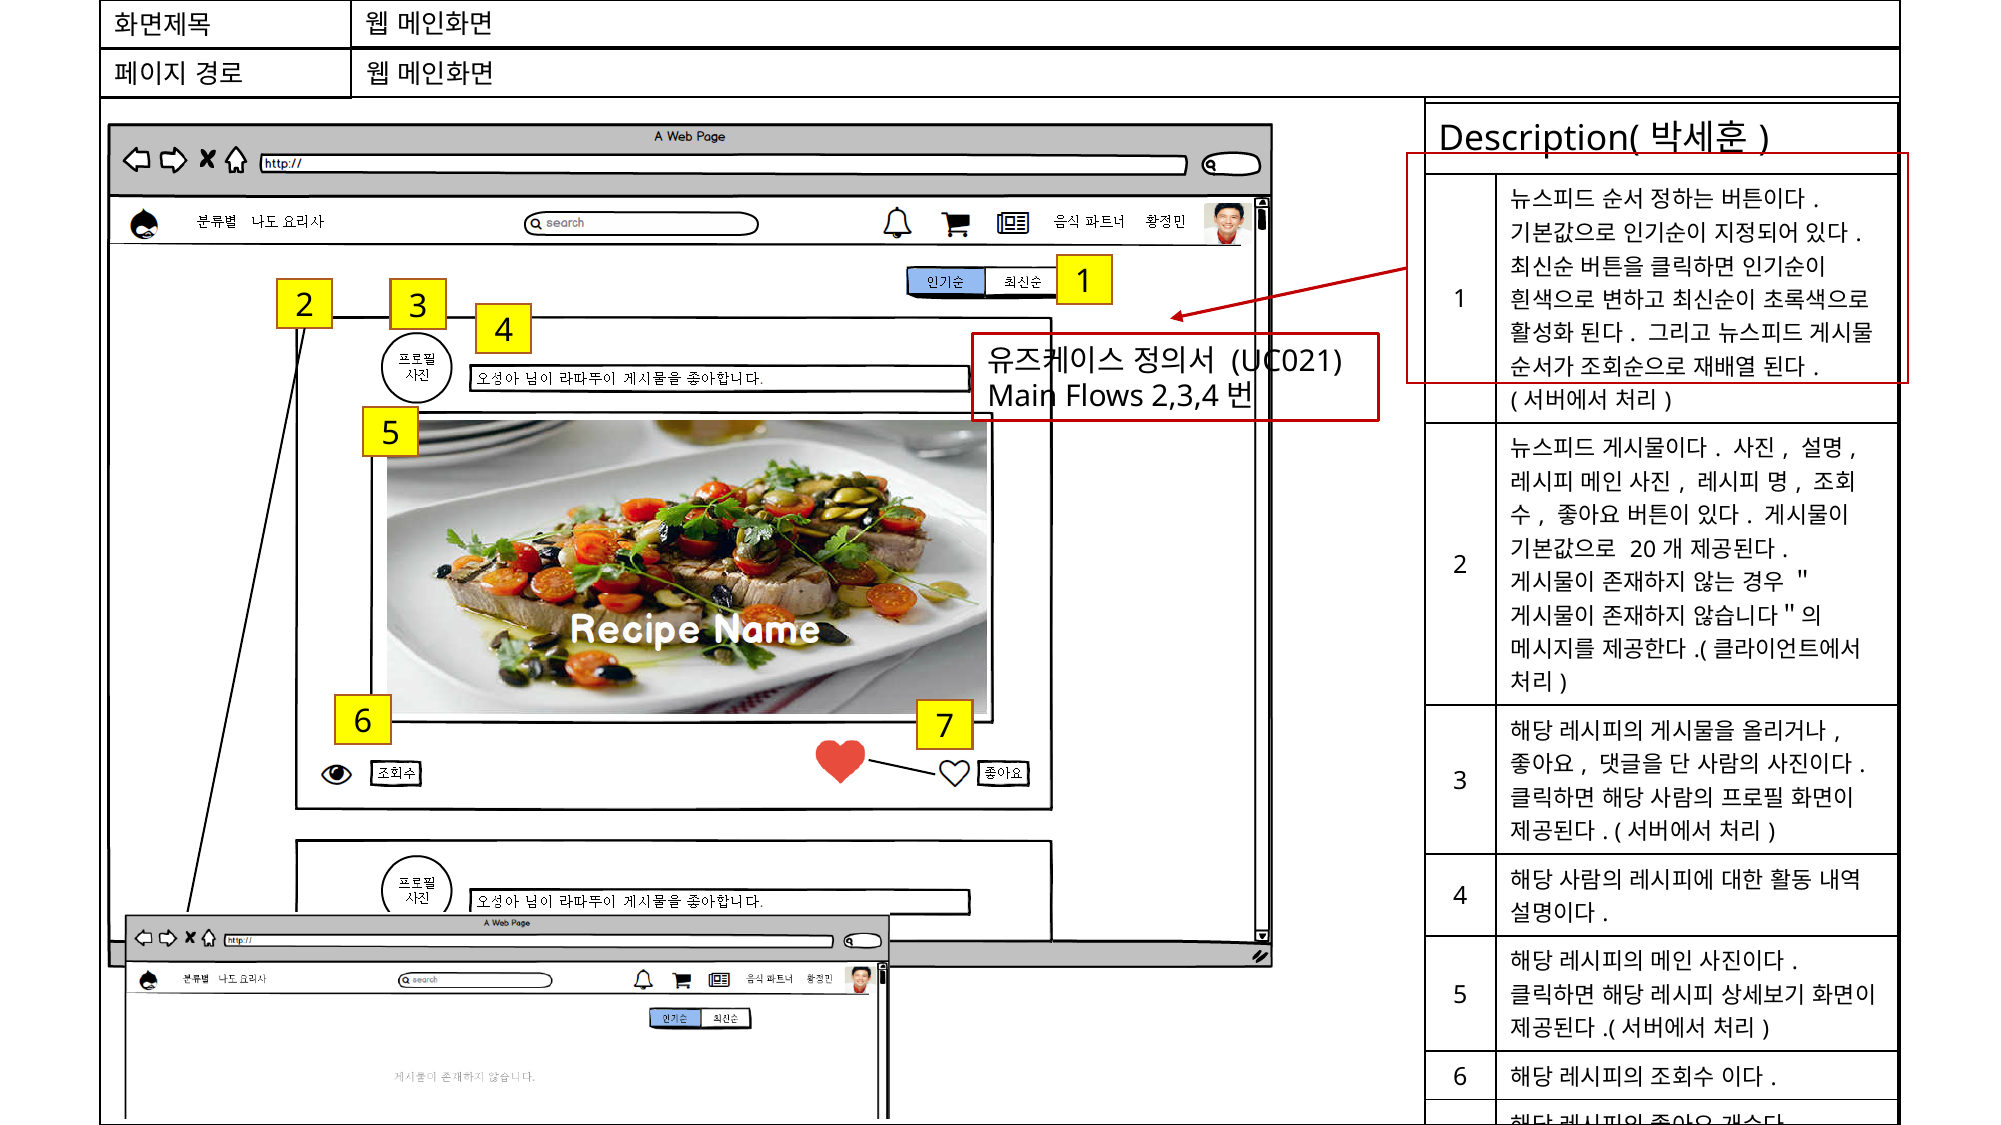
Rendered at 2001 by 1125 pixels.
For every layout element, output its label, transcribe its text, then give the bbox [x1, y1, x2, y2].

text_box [186, 328, 305, 912]
text_box 웹 메인화면 [350, 48, 1901, 98]
table_cell 3 [1426, 706, 1495, 853]
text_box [869, 760, 936, 775]
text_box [1170, 268, 1407, 319]
table_cell 해당 레시피의 조회수 이다. [1497, 1052, 1897, 1099]
text_box 유즈케이스 정의서 (UC021) Main Flows 2,3,4번 [1273, 333, 1379, 421]
text_box 웹 메인화면 [350, 0, 1901, 48]
text_box [1406, 152, 1909, 384]
table_cell 2 [1426, 424, 1495, 704]
table_header Description(박세훈) [1426, 104, 1897, 152]
table_cell 5 [1426, 937, 1495, 1050]
table_cell 뉴스피드 순서 정하는 버튼이다. 기본값으로 인기순이 지정되어 있다. 최신순 버튼을 클릭하면 인기순이 흰색으로 변하고 최신순이 초록색으로 활성화 된다. 그리고 뉴스피드 게시물 순서가 조회순으로 재배열 된다. (서버에서 처리) [1497, 384, 1897, 422]
table_cell 해당 레시피의 게시물을 올리거나, 좋아요, 댓글을 단 사람의 사진이다. 클릭하면 해당 사람의 프로필 화면이 제공된다. (서버에서 처리) [1497, 706, 1897, 853]
table_cell 뉴스피드 게시물이다. 사진, 설명, 레시피 메인 사진, 레시피 명, 조회수, 좋아요 버튼이 있다. 게시물이 기본값으로 20개 제공된다. 게시물이 존재하지 않는 경우 ＂게시물이 존재하지 않습니다＂의 메시지를 제공한다.(클라이언트에서 처리) [1497, 424, 1897, 704]
table_cell 1 [1426, 384, 1495, 422]
table_cell 6 [1426, 1052, 1495, 1099]
table_cell 해당 레시피의 좋아요 개수다. 클릭하면 레시피 게시물의 좋아요 개수가 늘어나고 하트의 색이 빨간색으로 바뀐다.(클라이언트 처리) [1497, 1100, 1897, 1125]
text_box 페이지 경로 [99, 48, 350, 96]
text_box [1426, 98, 1901, 152]
picture [107, 123, 1273, 1119]
table_cell 7 [1426, 1100, 1495, 1125]
text_box 화면제목 [99, 0, 350, 48]
text_box [99, 96, 1426, 1125]
table_cell 해당 레시피의 메인 사진이다. 클릭하면 해당 레시피 상세보기 화면이 제공된다.(서버에서 처리) [1497, 937, 1897, 1050]
table_cell 해당 사람의 레시피에 대한 활동 내역 설명이다. [1497, 855, 1897, 935]
table_cell 4 [1426, 855, 1495, 935]
